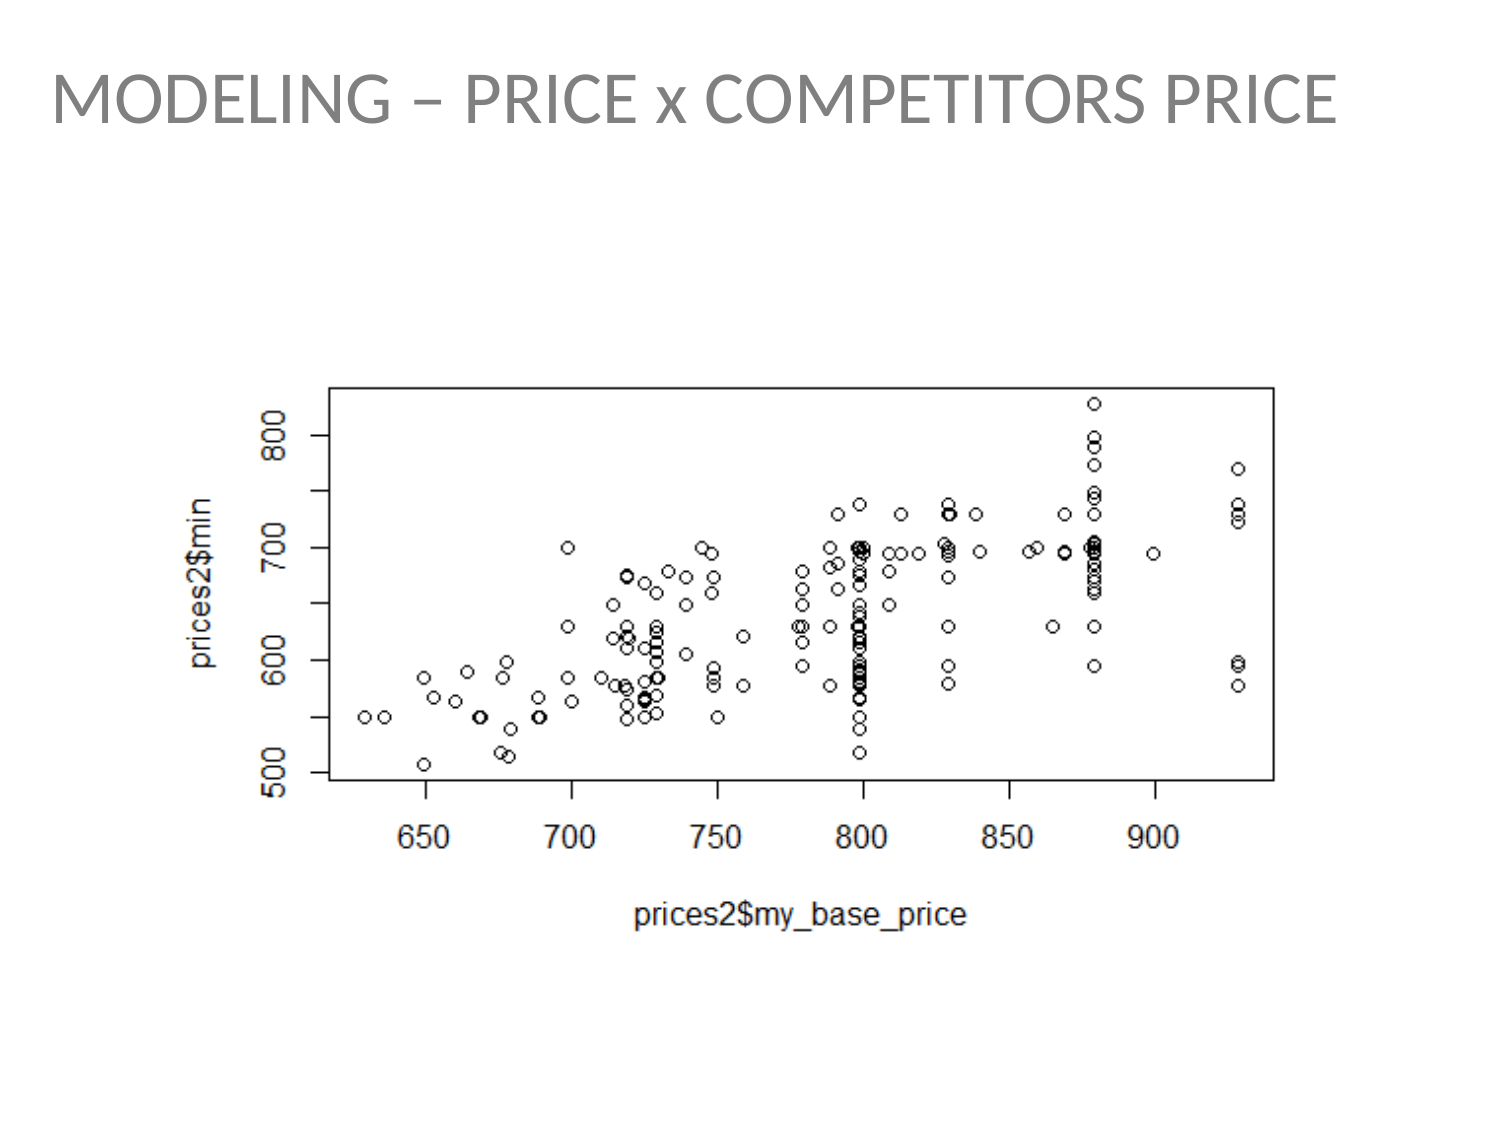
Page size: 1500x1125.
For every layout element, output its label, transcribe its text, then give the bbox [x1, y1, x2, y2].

picture [175, 234, 1354, 973]
title MODELING – PRICE x COMPETITORS PRICE [35, 0, 1500, 188]
